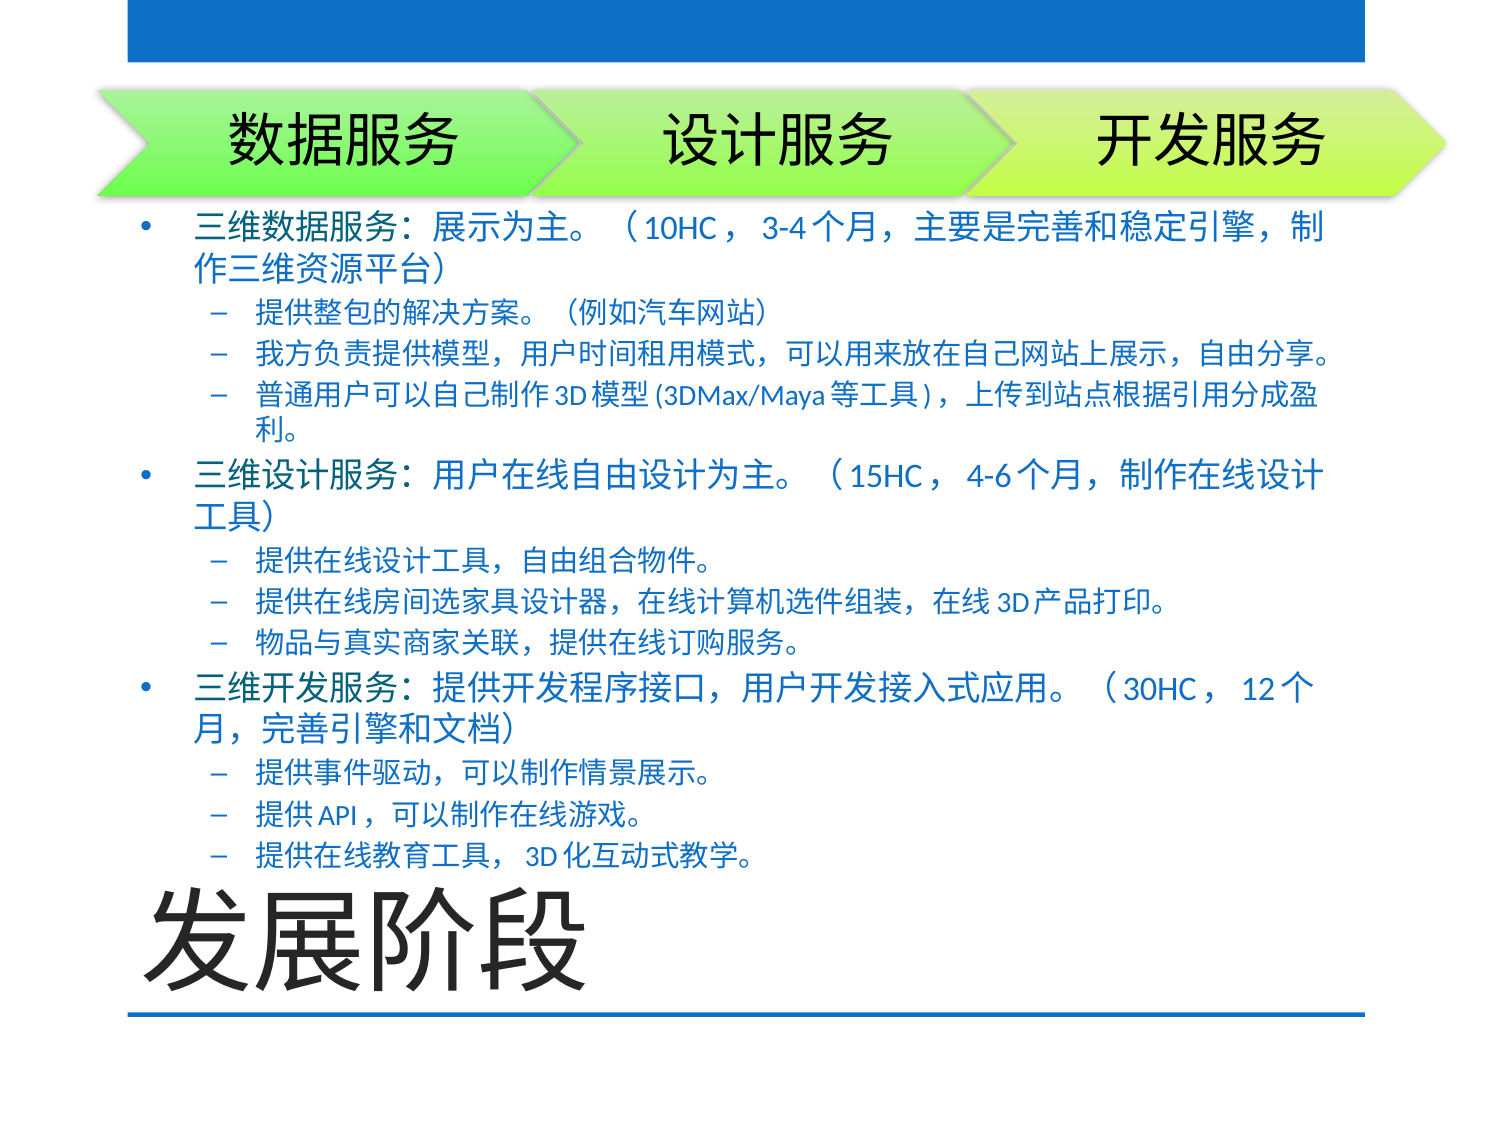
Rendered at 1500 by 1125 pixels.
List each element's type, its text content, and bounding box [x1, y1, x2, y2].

list 三维数据服务：展示为主。（10HC，3-4个月，主要是完善和稳定引擎，制作三维资源平台） 提供整包的解决方案。（例如汽车网站） 我方负责提供模型，用户时间租用模式，可以用来放在自己网站上展示，自由分享。 普通用户可以自己制作3D模型(3DMax/Maya等工具)，上传到站点根据引用分成盈利。 三维设计服务：用户在线自由设计为主。（15HC，4-6个月，制作在线设计工具） 提供在线设计工具，自由组合物件。 提供在线房间选家具设计器，在线计算机选件组装，在线3D产品打印。 物品与真实商家关联，提供在线订购服务。 三维开发服务：提供开发程序接口，用户开发接入式应用。（30HC，12个月，完善引擎和文档） 提供事件驱动，可以制作情景展示。 提供API，可以制作在线游戏。 提供在线教育工具，3D化互动式教学。 [125, 209, 1363, 882]
title 发展阶段 [125, 882, 1238, 1013]
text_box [96, 89, 1448, 197]
